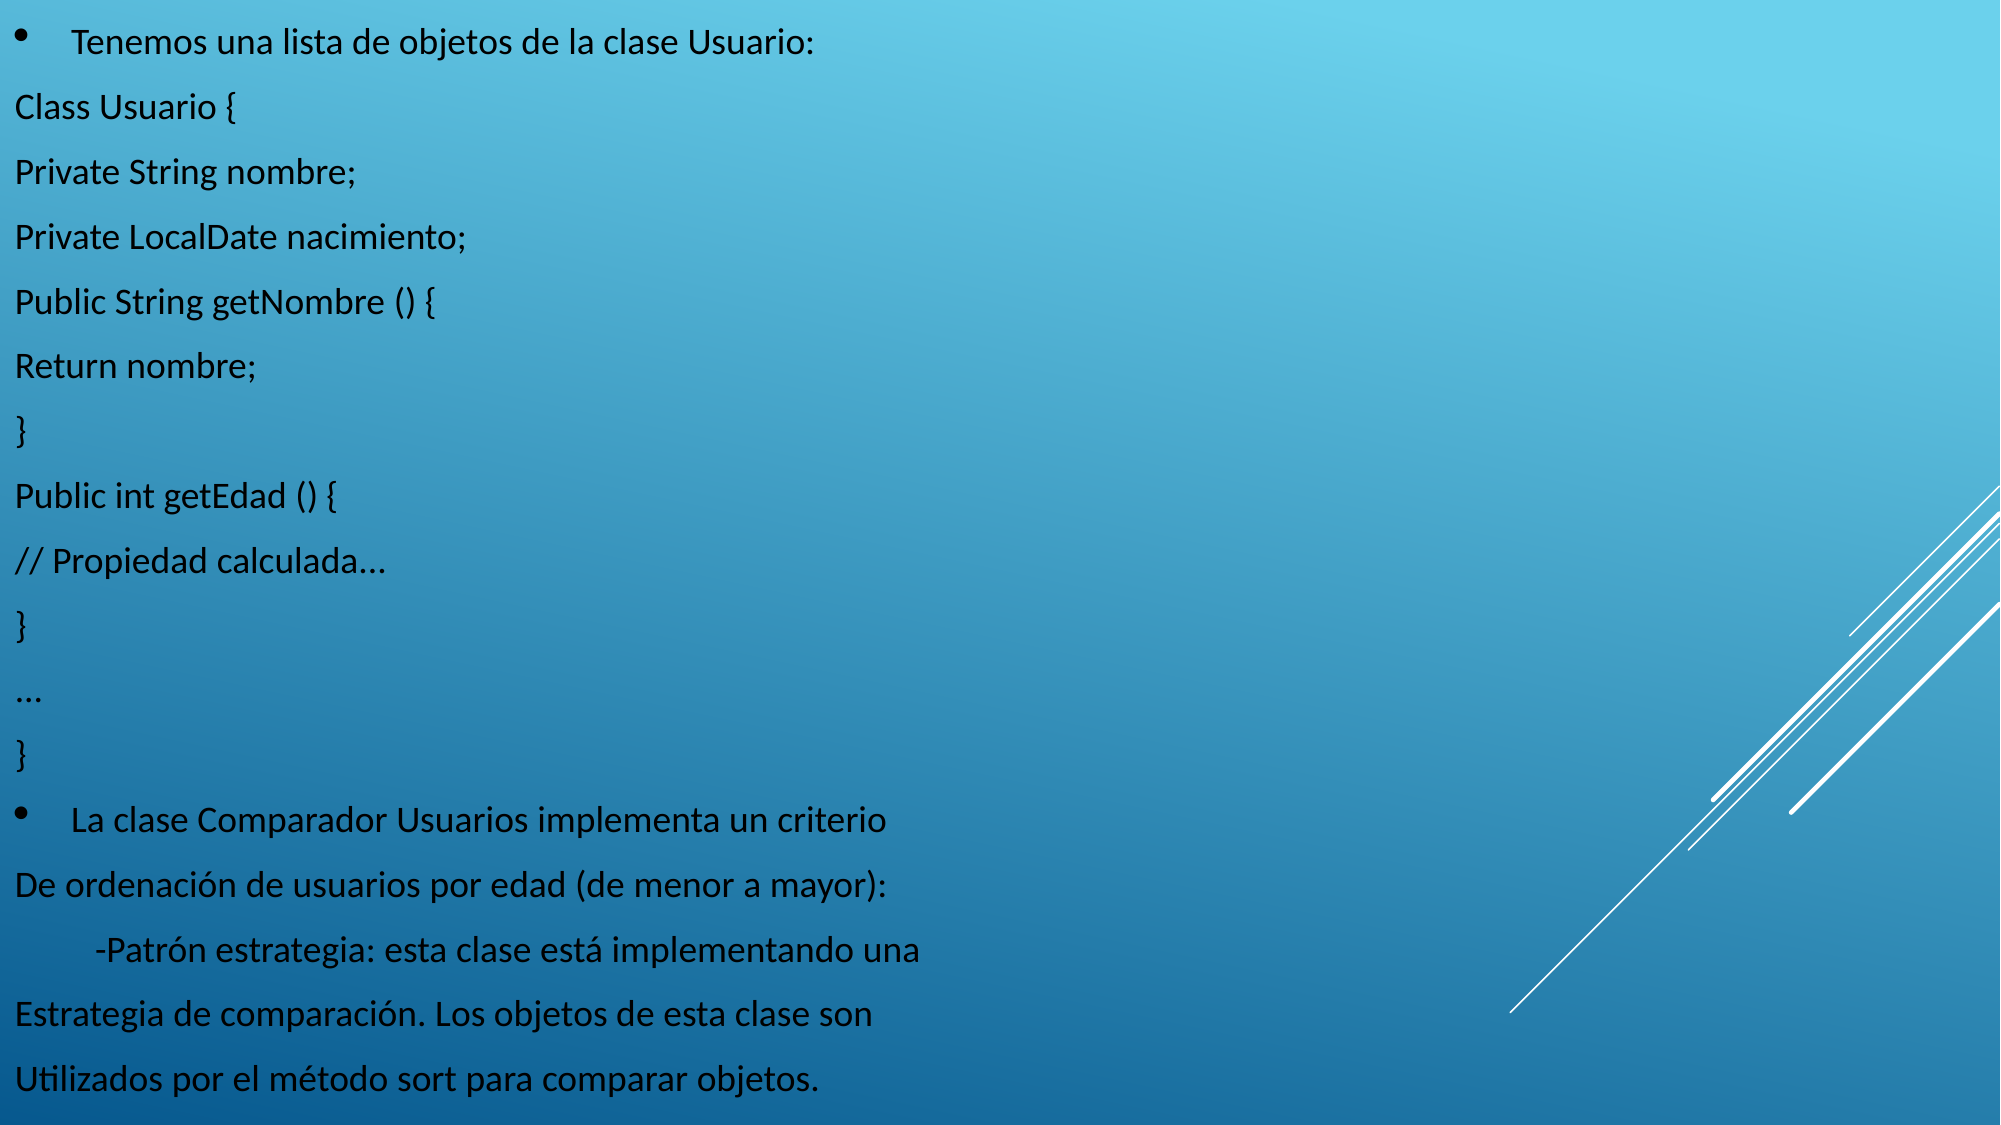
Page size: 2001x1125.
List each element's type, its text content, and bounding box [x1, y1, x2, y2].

text_box Tenemos una lista de objetos de la clase Usuario: Class Usuario { Private String nombre; Private LocalDate nacimiento; Public String getNombre () { Return nombre; } Public int getEdad () { // Propiedad calculada... } ... } La clase Comparador Usuarios implementa un criterio De ordenación de usuarios por edad (de menor a mayor): -Patrón estrategia: esta clase está implementando una Estrategia de comparación. Los objetos de esta clase son Utilizados por el método sort para comparar objetos. [0, 7, 1500, 1107]
